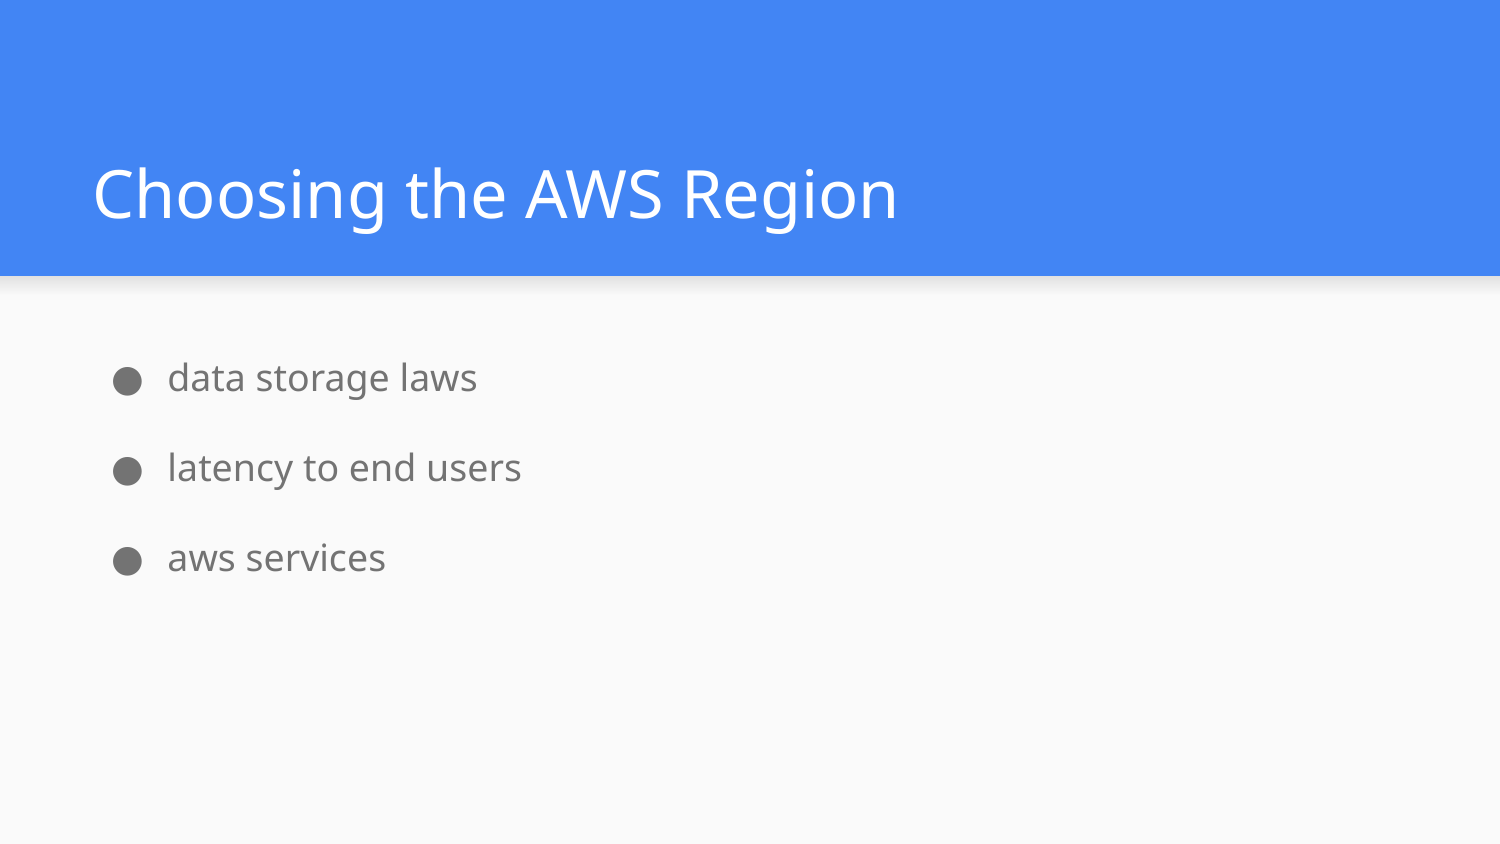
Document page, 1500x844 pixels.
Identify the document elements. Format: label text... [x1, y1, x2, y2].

title Choosing the AWS Region [77, 121, 1427, 248]
list data storage laws latency to end users aws services [77, 294, 1427, 823]
